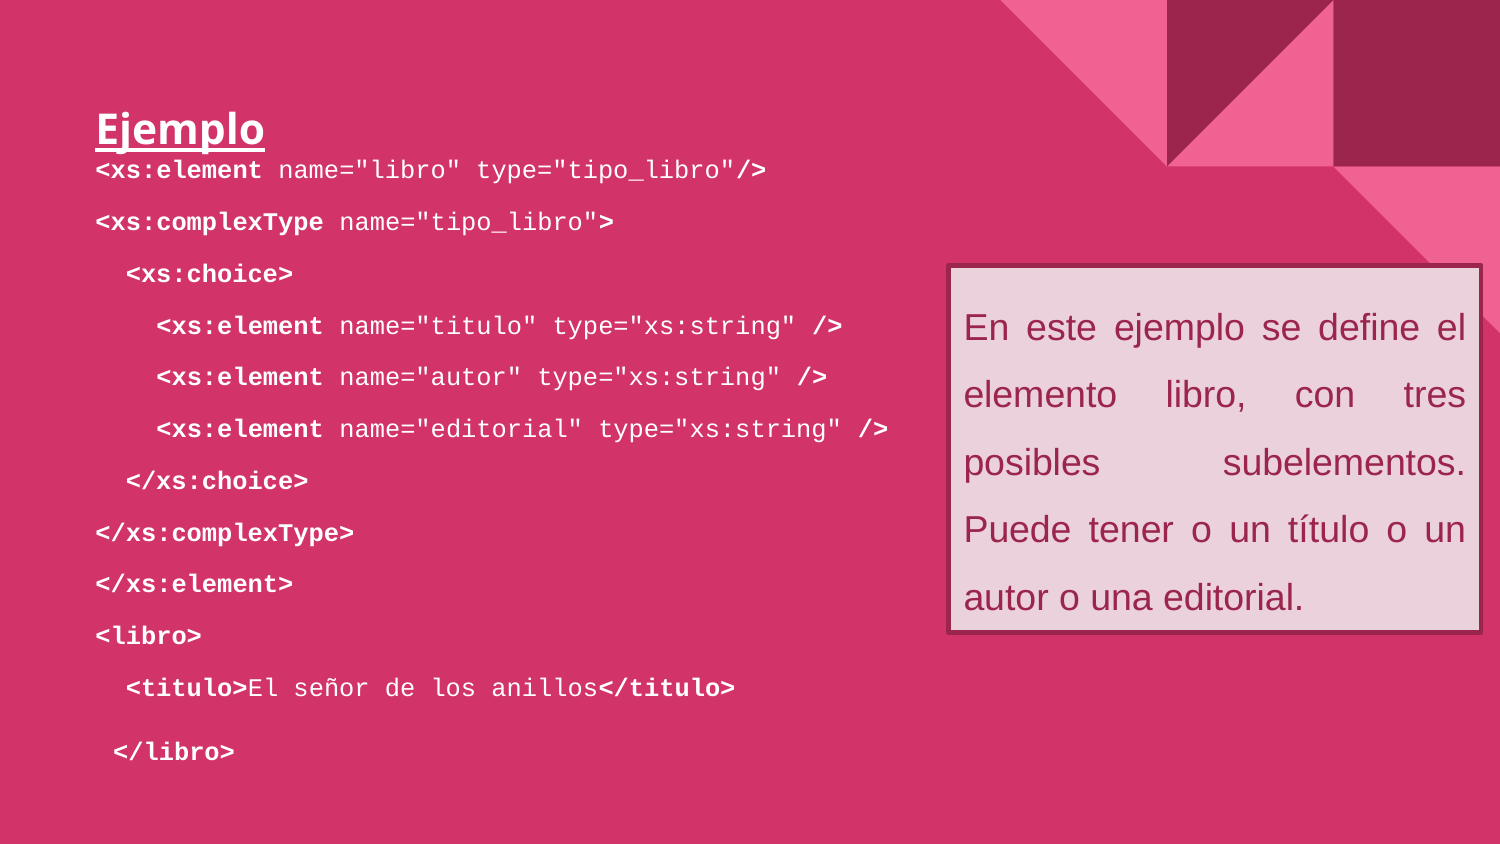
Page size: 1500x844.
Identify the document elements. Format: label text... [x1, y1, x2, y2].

title Ejemplo <xs:element name="libro" type="tipo_libro"/> <xs:complexType name="tipo_libro"> <xs:choice> <xs:element name="titulo" type="xs:string" /> <xs:element name="autor" type="xs:string" /> <xs:element name="editorial" type="xs:string" /> </xs:choice> </xs:complexType> </xs:element> <libro> <titulo>El señor de los anillos</titulo> </libro> [80, 62, 1403, 788]
text_box En este ejemplo se define el elemento libro, con tres posibles subelementos. Puede tener o un título o un autor o una editorial. [948, 265, 1482, 633]
